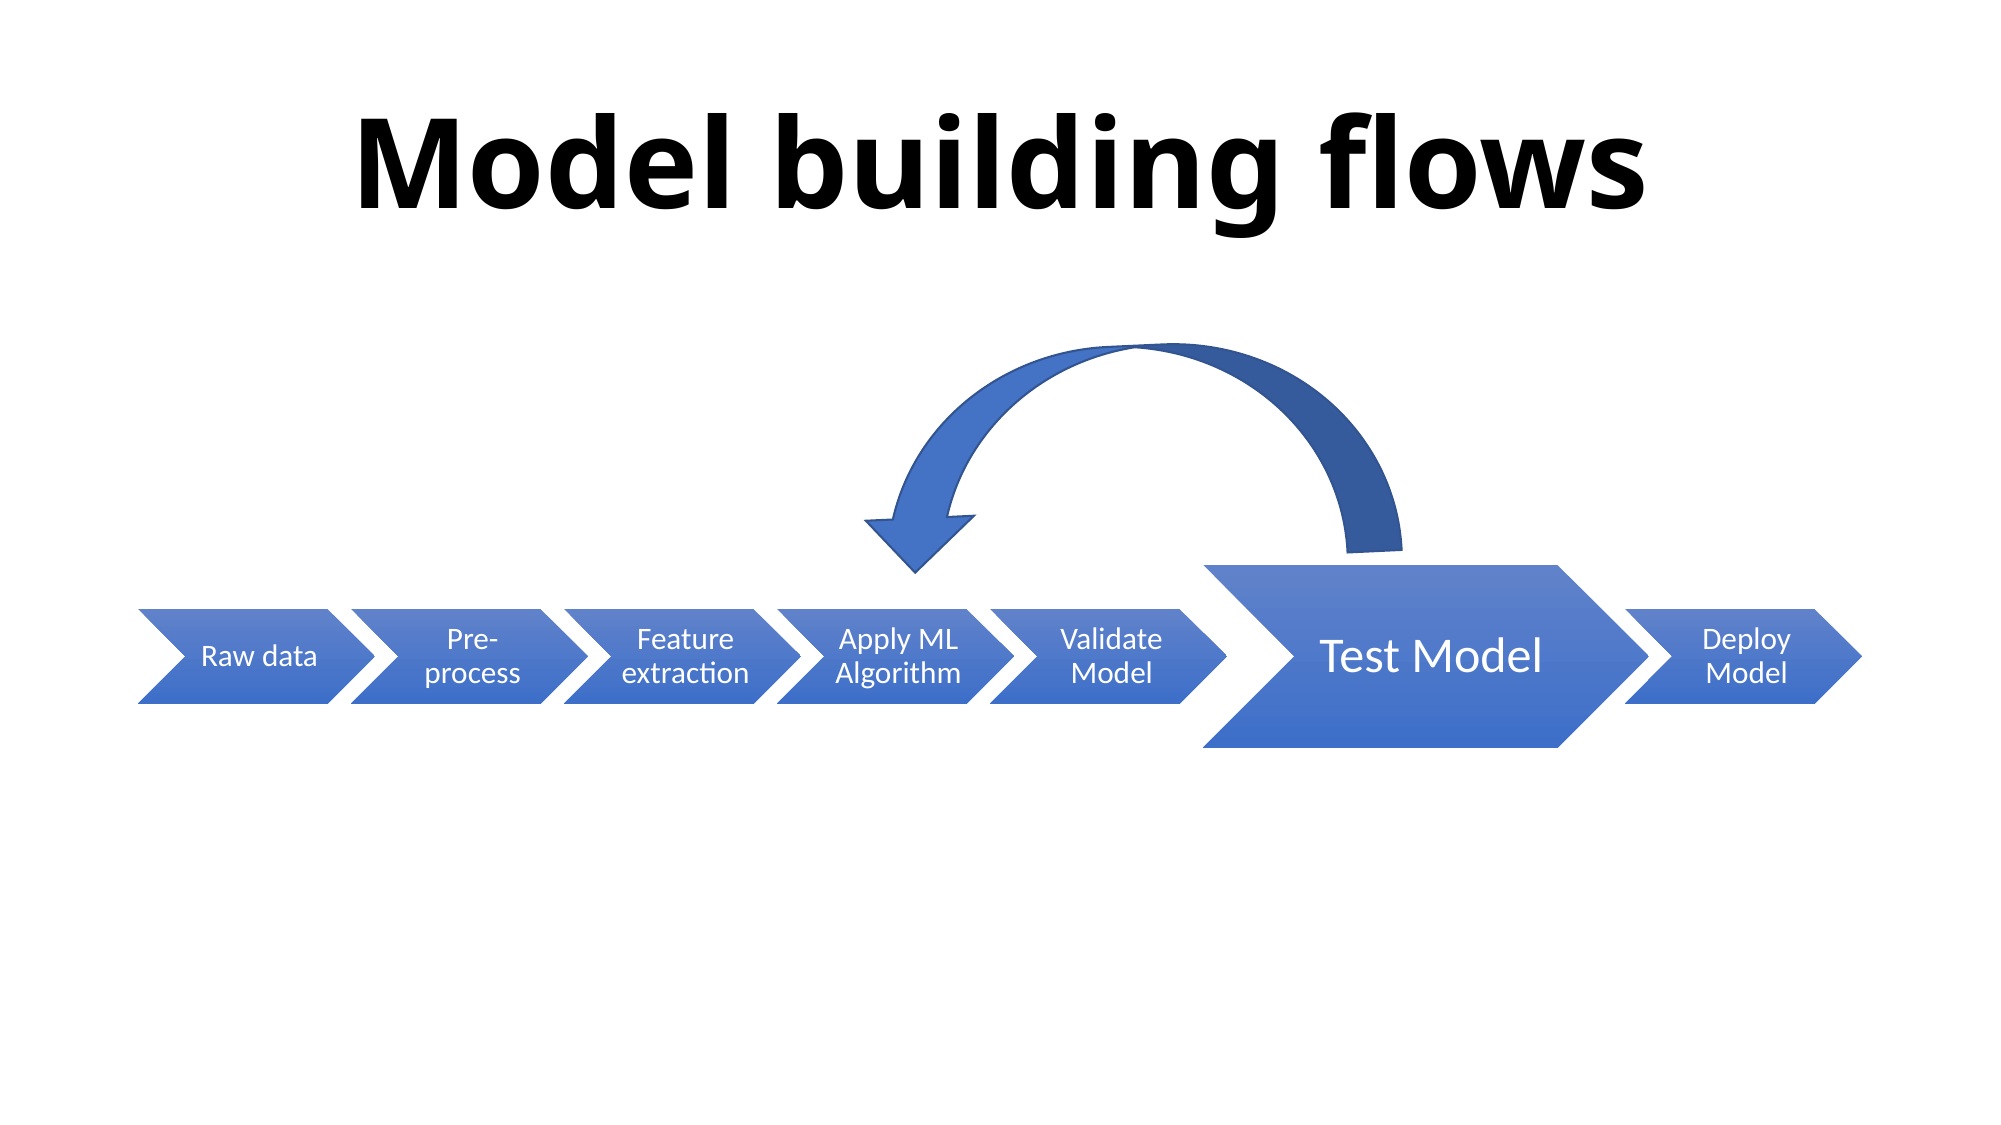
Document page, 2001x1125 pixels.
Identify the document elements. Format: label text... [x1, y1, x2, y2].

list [137, 299, 1863, 1014]
title Model building flows [137, 59, 1863, 278]
